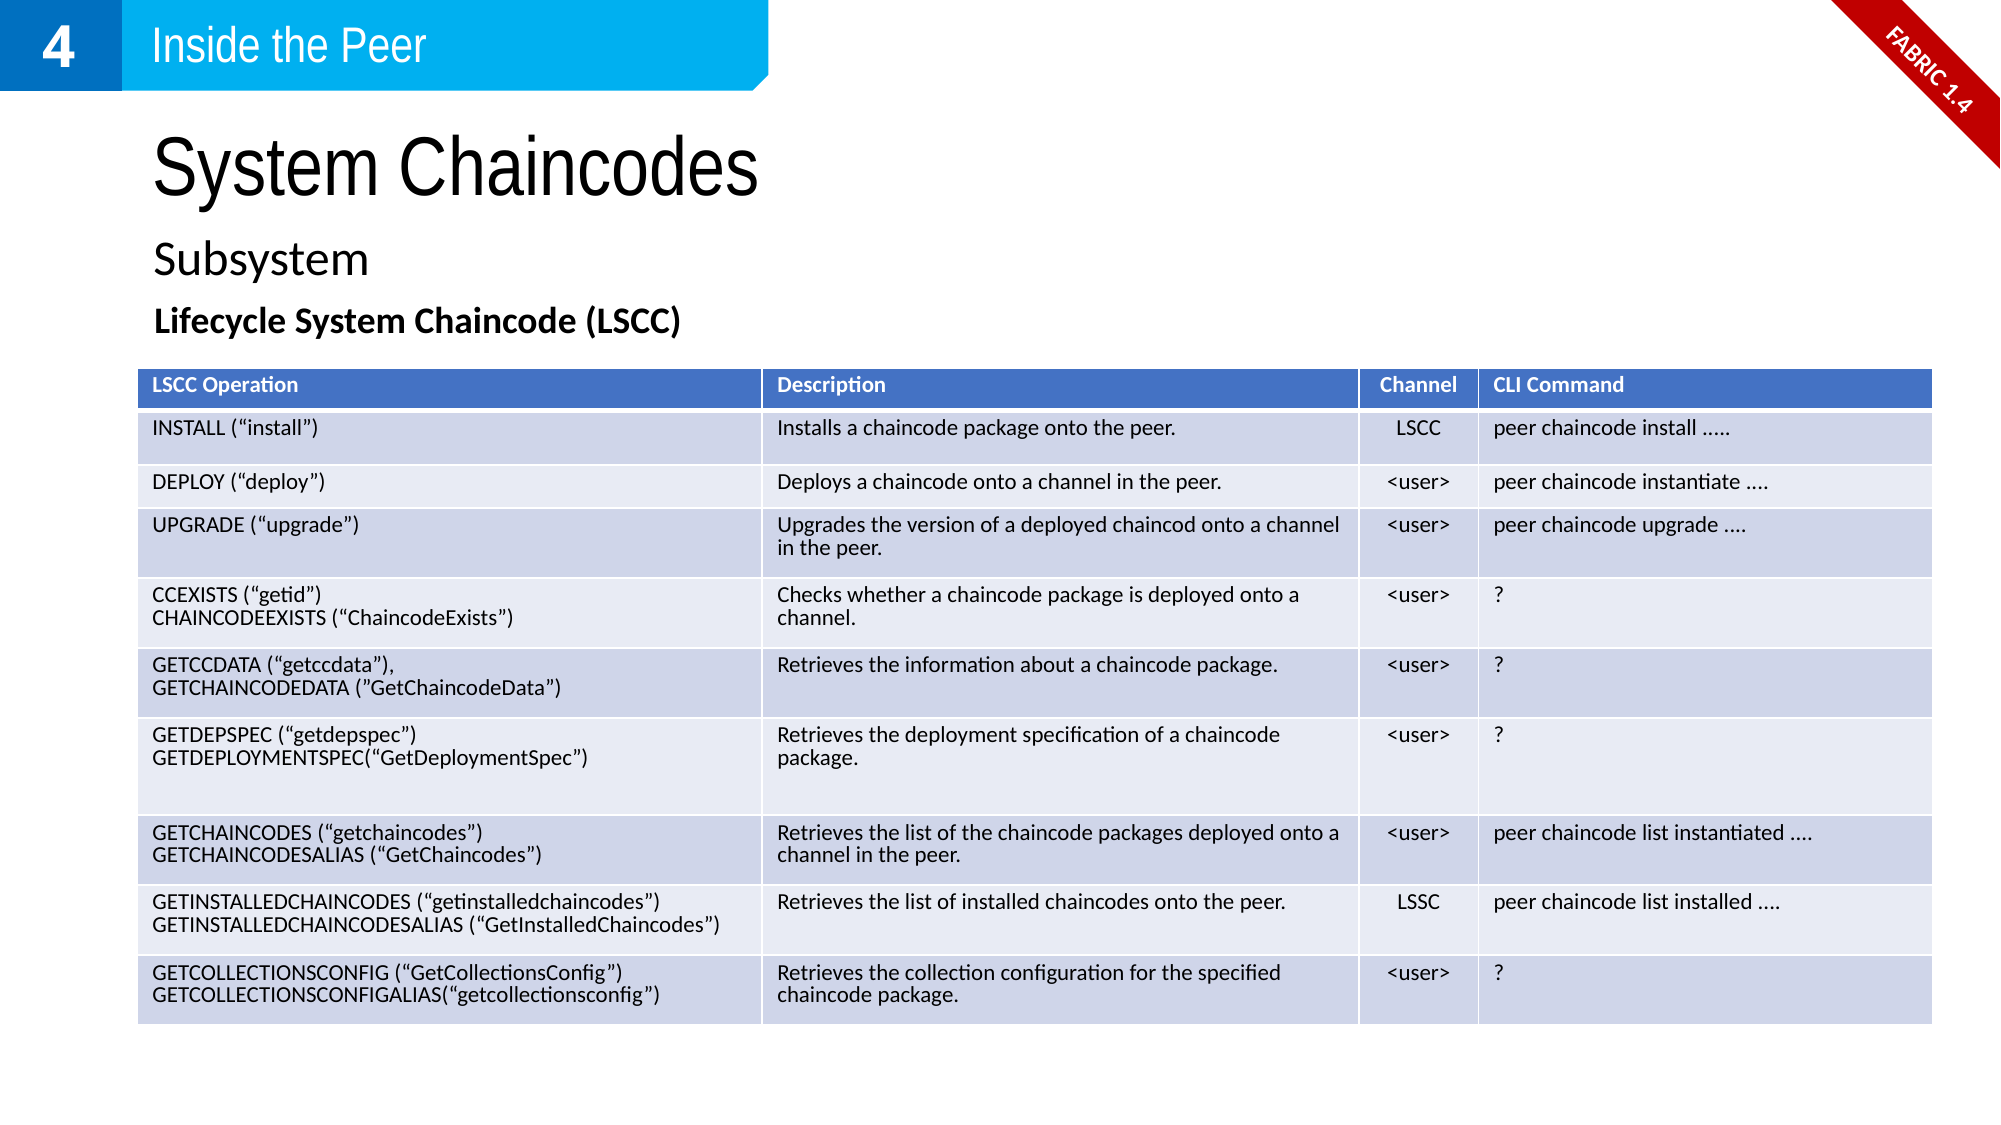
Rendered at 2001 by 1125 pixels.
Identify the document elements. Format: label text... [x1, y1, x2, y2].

table_cell <user> [1360, 579, 1478, 647]
table_cell Retrieves the collection configuration for the specified chaincode package. [763, 956, 1358, 1024]
table_cell CCEXISTS (“getid”) CHAINCODEEXISTS (“ChaincodeExists”) [138, 579, 761, 647]
table_header Description [763, 369, 1358, 408]
table_cell GETDEPSPEC (“getdepspec”) GETDEPLOYMENTSPEC(“GetDeploymentSpec”) [138, 719, 761, 814]
table_cell <user> [1360, 466, 1478, 507]
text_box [0, 0, 768, 91]
table_header CLI Command [1479, 369, 1932, 408]
table_cell Retrieves the information about a chaincode package. [763, 649, 1358, 717]
table_cell <user> [1360, 509, 1478, 577]
table_cell GETCHAINCODES (“getchaincodes”) GETCHAINCODESALIAS (“GetChaincodes”) [138, 816, 761, 884]
table_cell peer chaincode upgrade .... [1479, 509, 1932, 577]
table_header LSCC Operation [138, 369, 761, 408]
table_cell Retrieves the list of installed chaincodes onto the peer. [763, 886, 1358, 954]
table_cell peer chaincode list installed .... [1479, 886, 1932, 954]
table_cell peer chaincode instantiate .... [1479, 466, 1932, 507]
table_cell Upgrades the version of a deployed chaincod onto a channel in the peer. [763, 509, 1358, 577]
table_cell LSSC [1360, 886, 1478, 954]
table_cell Deploys a chaincode onto a channel in the peer. [763, 466, 1358, 507]
table_cell Retrieves the deployment specification of a chaincode package. [763, 719, 1358, 814]
table_cell ? [1479, 956, 1932, 1024]
table_cell GETINSTALLEDCHAINCODES (“getinstalledchaincodes”) GETINSTALLEDCHAINCODESALIAS (“GetInstalledChaincodes”) [138, 886, 761, 954]
table_cell UPGRADE (“upgrade”) [138, 509, 761, 577]
table_cell GETCCDATA (“getccdata”), GETCHAINCODEDATA (”GetChaincodeData”) [138, 649, 761, 717]
table_cell LSCC [1360, 413, 1478, 464]
table_cell ? [1479, 719, 1932, 814]
text_box FABRIC 1.4 [1831, 0, 2000, 169]
table_cell <user> [1360, 649, 1478, 717]
table_cell GETCOLLECTIONSCONFIG (“GetCollectionsConfig”) GETCOLLECTIONSCONFIGALIAS(“getcollectionsconfig”) [138, 956, 761, 1024]
title System Chaincodes [137, 59, 1863, 278]
table_cell peer chaincode install ..... [1479, 413, 1932, 464]
table_cell ? [1479, 579, 1932, 647]
table_cell <user> [1360, 956, 1478, 1024]
table_cell Checks whether a chaincode package is deployed onto a channel. [763, 579, 1358, 647]
table_cell ? [1479, 649, 1932, 717]
table_header Channel [1360, 369, 1478, 408]
text_box Subsystem [138, 218, 385, 294]
table_cell <user> [1360, 719, 1478, 814]
table_cell DEPLOY (“deploy”) [138, 466, 761, 507]
table_cell INSTALL (“install”) [138, 413, 761, 464]
text_box Lifecycle System Chaincode (LSCC) [139, 288, 698, 349]
table_cell Installs a chaincode package onto the peer. [763, 413, 1358, 464]
table_cell <user> [1360, 816, 1478, 884]
table_cell peer chaincode list instantiated .... [1479, 816, 1932, 884]
table_cell Retrieves the list of the chaincode packages deployed onto a channel in the peer. [763, 816, 1358, 884]
